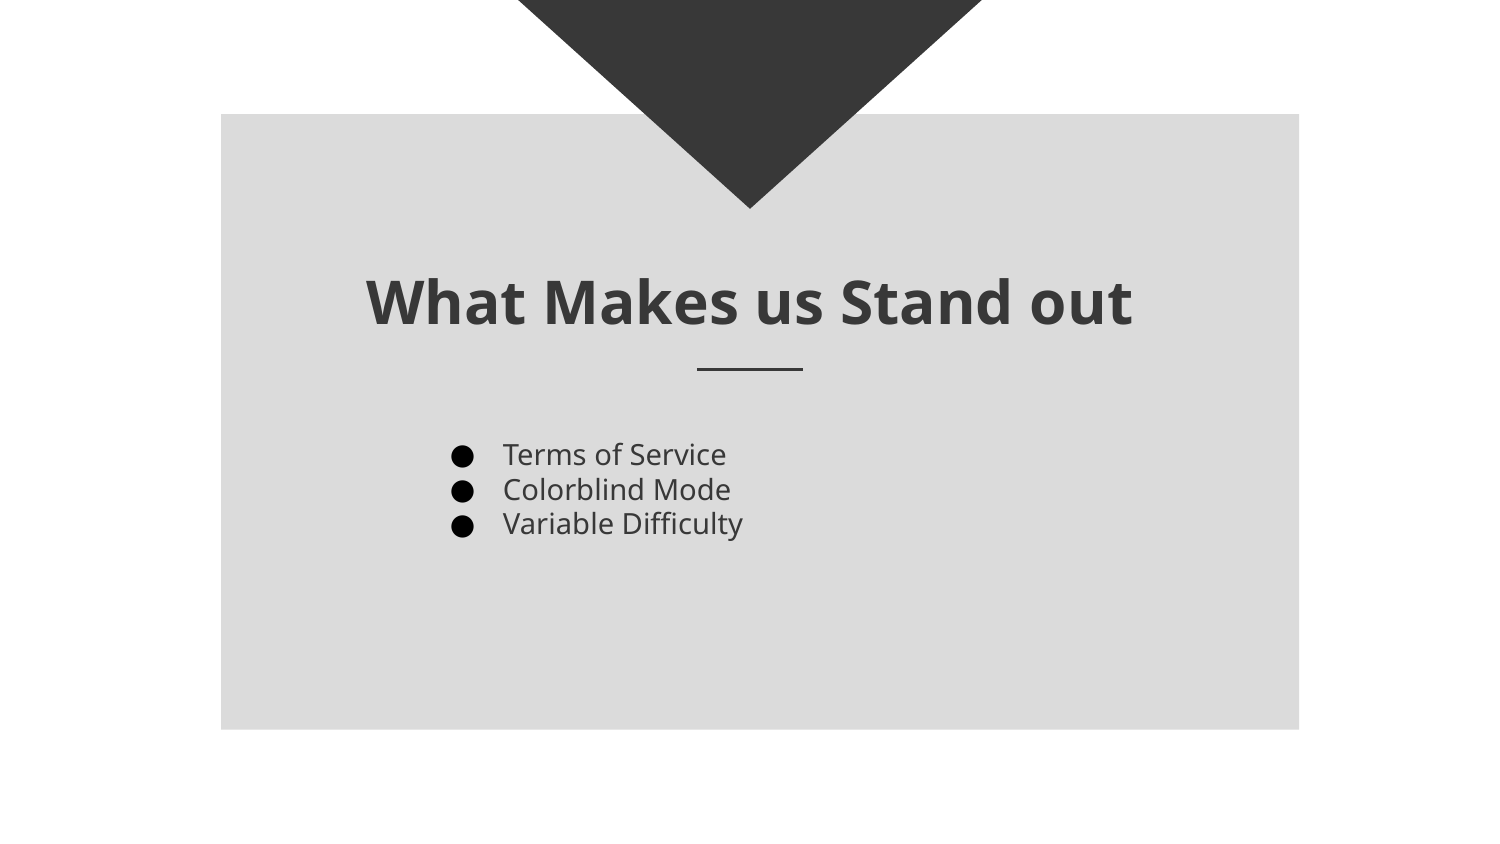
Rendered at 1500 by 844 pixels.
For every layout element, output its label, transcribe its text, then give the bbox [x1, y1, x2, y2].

list Terms of Service Colorblind Mode Variable Difficulty [412, 385, 1087, 679]
title What Makes us Stand out [276, 249, 1224, 337]
